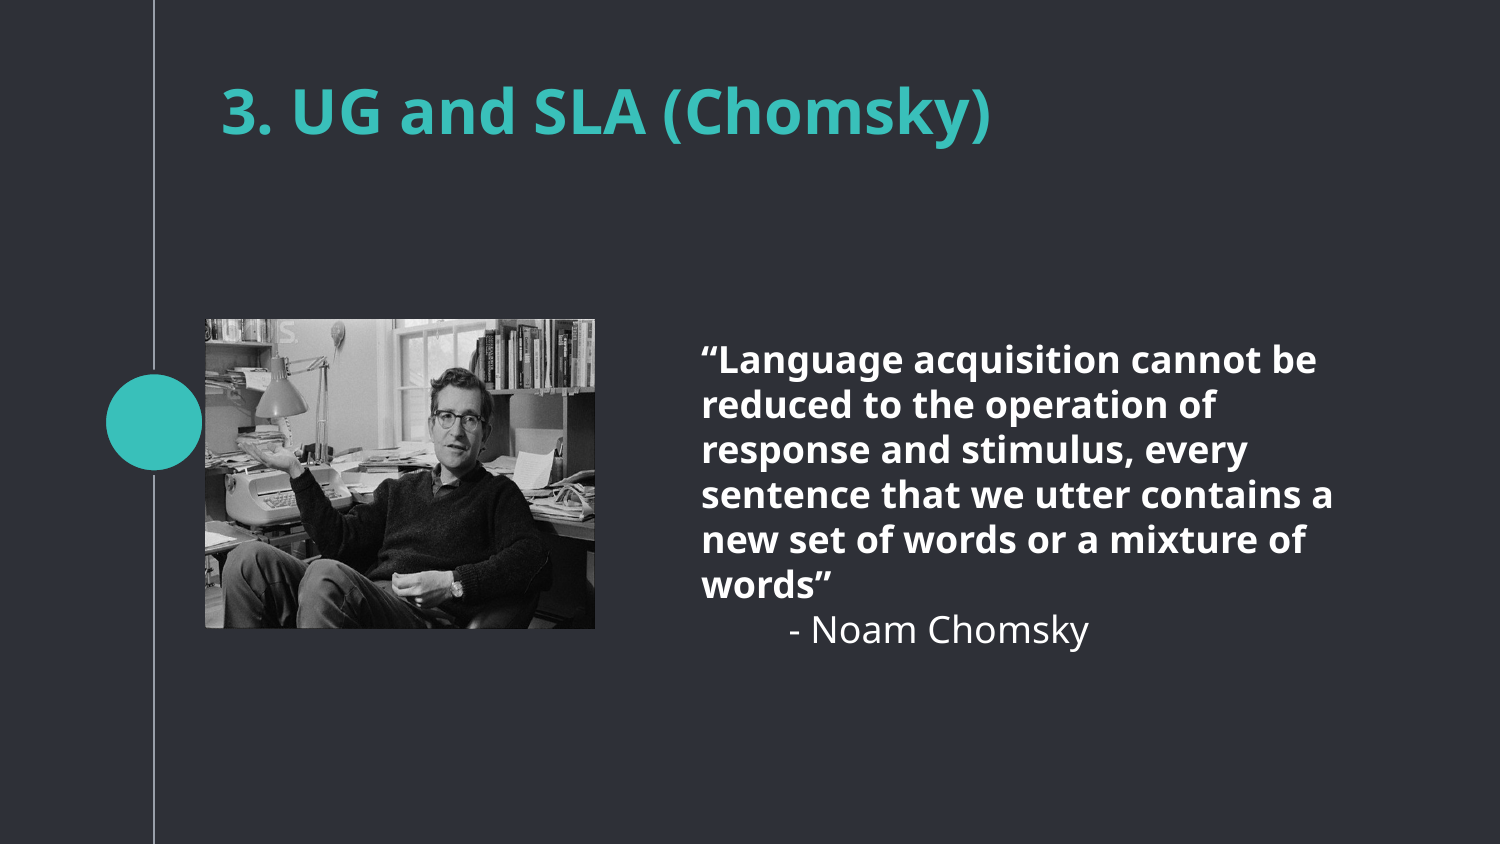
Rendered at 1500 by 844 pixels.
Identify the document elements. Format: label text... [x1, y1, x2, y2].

picture [205, 318, 595, 629]
text_box “Language acquisition cannot be reduced to the operation of response and stimulus, every sentence that we utter contains a new set of words or a mixture of words” - Noam Chomsky [686, 328, 1408, 693]
title 3. UG and SLA (Chomsky) [205, 66, 1317, 154]
